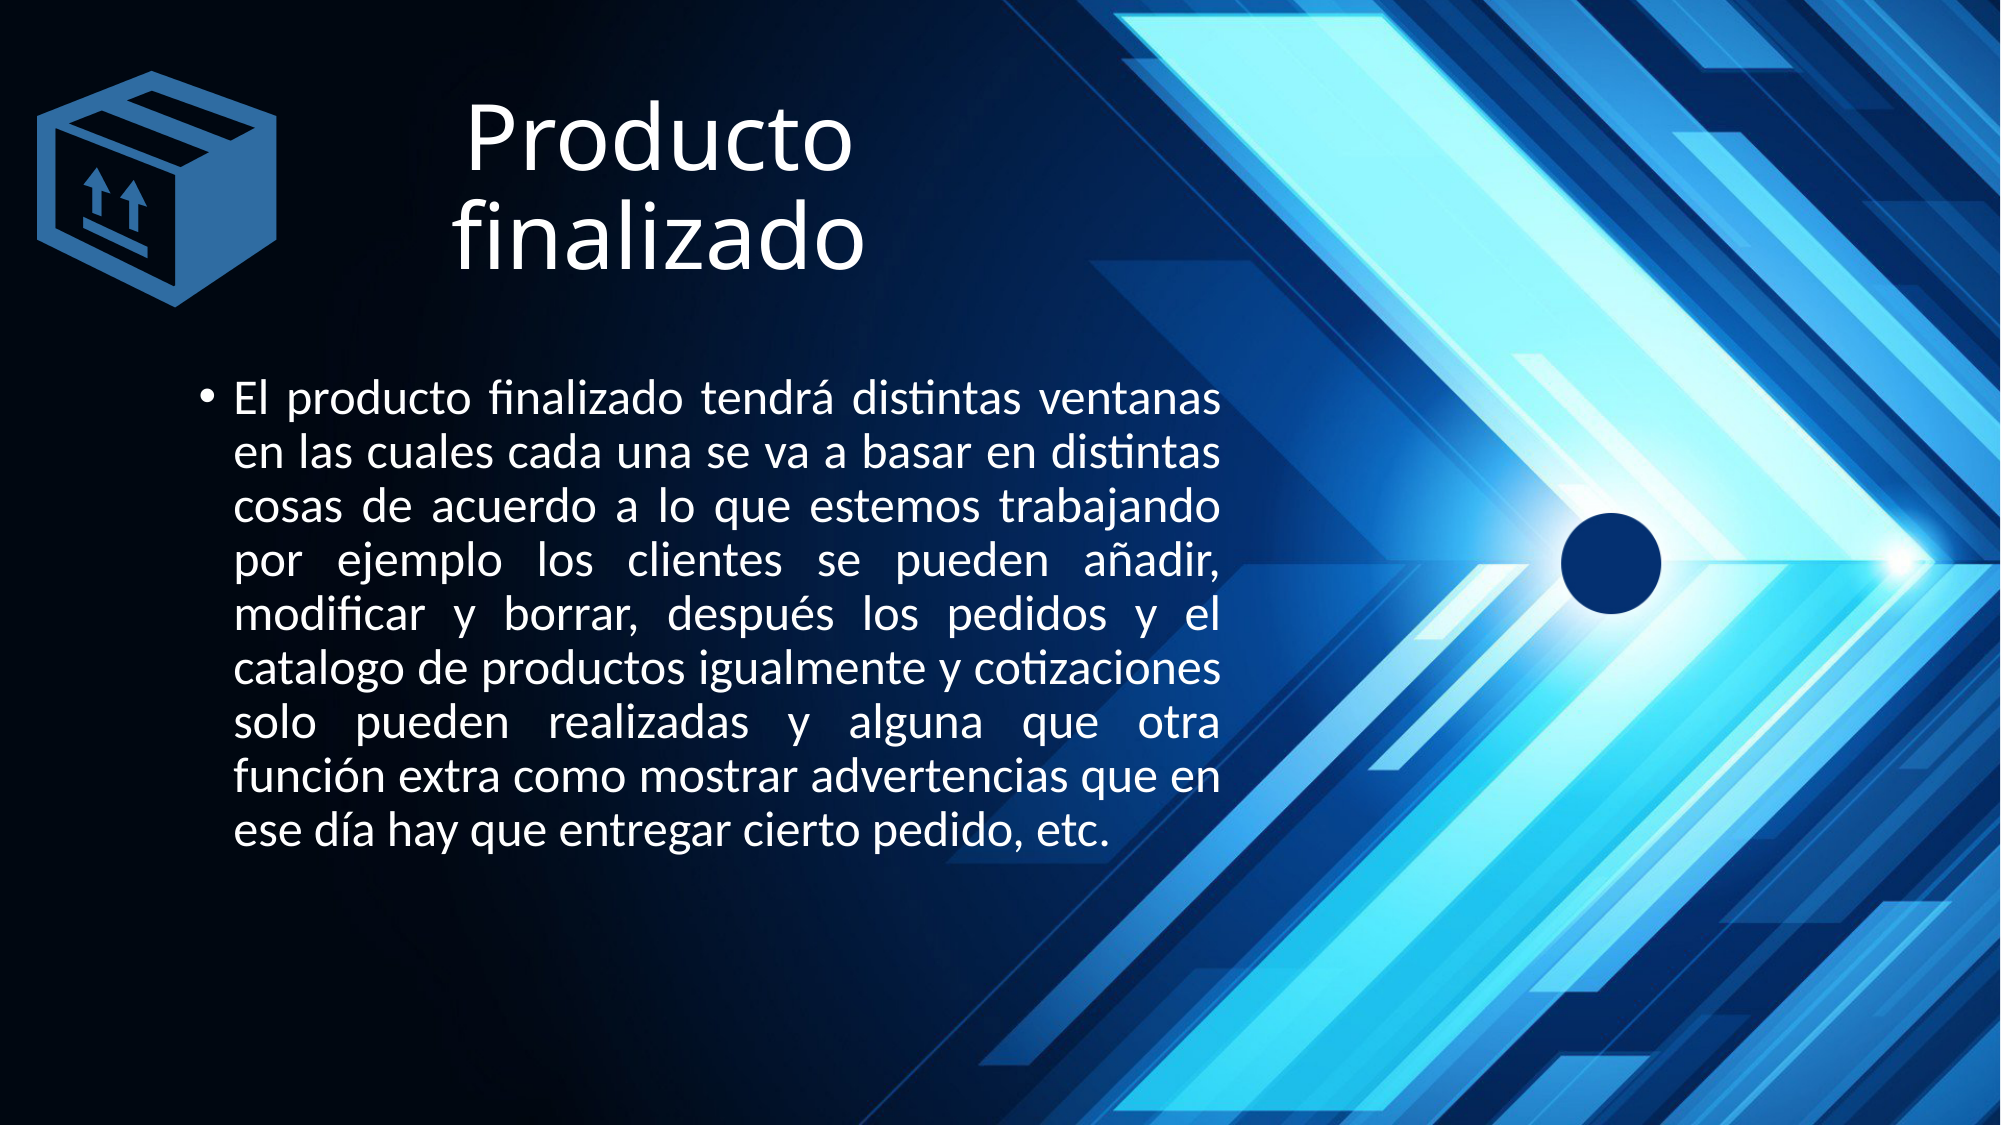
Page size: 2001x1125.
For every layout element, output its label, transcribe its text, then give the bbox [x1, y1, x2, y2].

picture [0, 0, 2001, 1125]
title Producto finalizado [280, 91, 1041, 290]
list El producto finalizado tendrá distintas ventanas en las cuales cada una se va a basar en distintas cosas de acuerdo a lo que estemos trabajando por ejemplo los clientes se pueden añadir, modificar y borrar, después los pedidos y el catalogo de productos igualmente y cotizaciones solo pueden realizadas y alguna que otra función extra como mostrar advertencias que en ese día hay que entregar cierto pedido, etc. [183, 363, 1237, 877]
